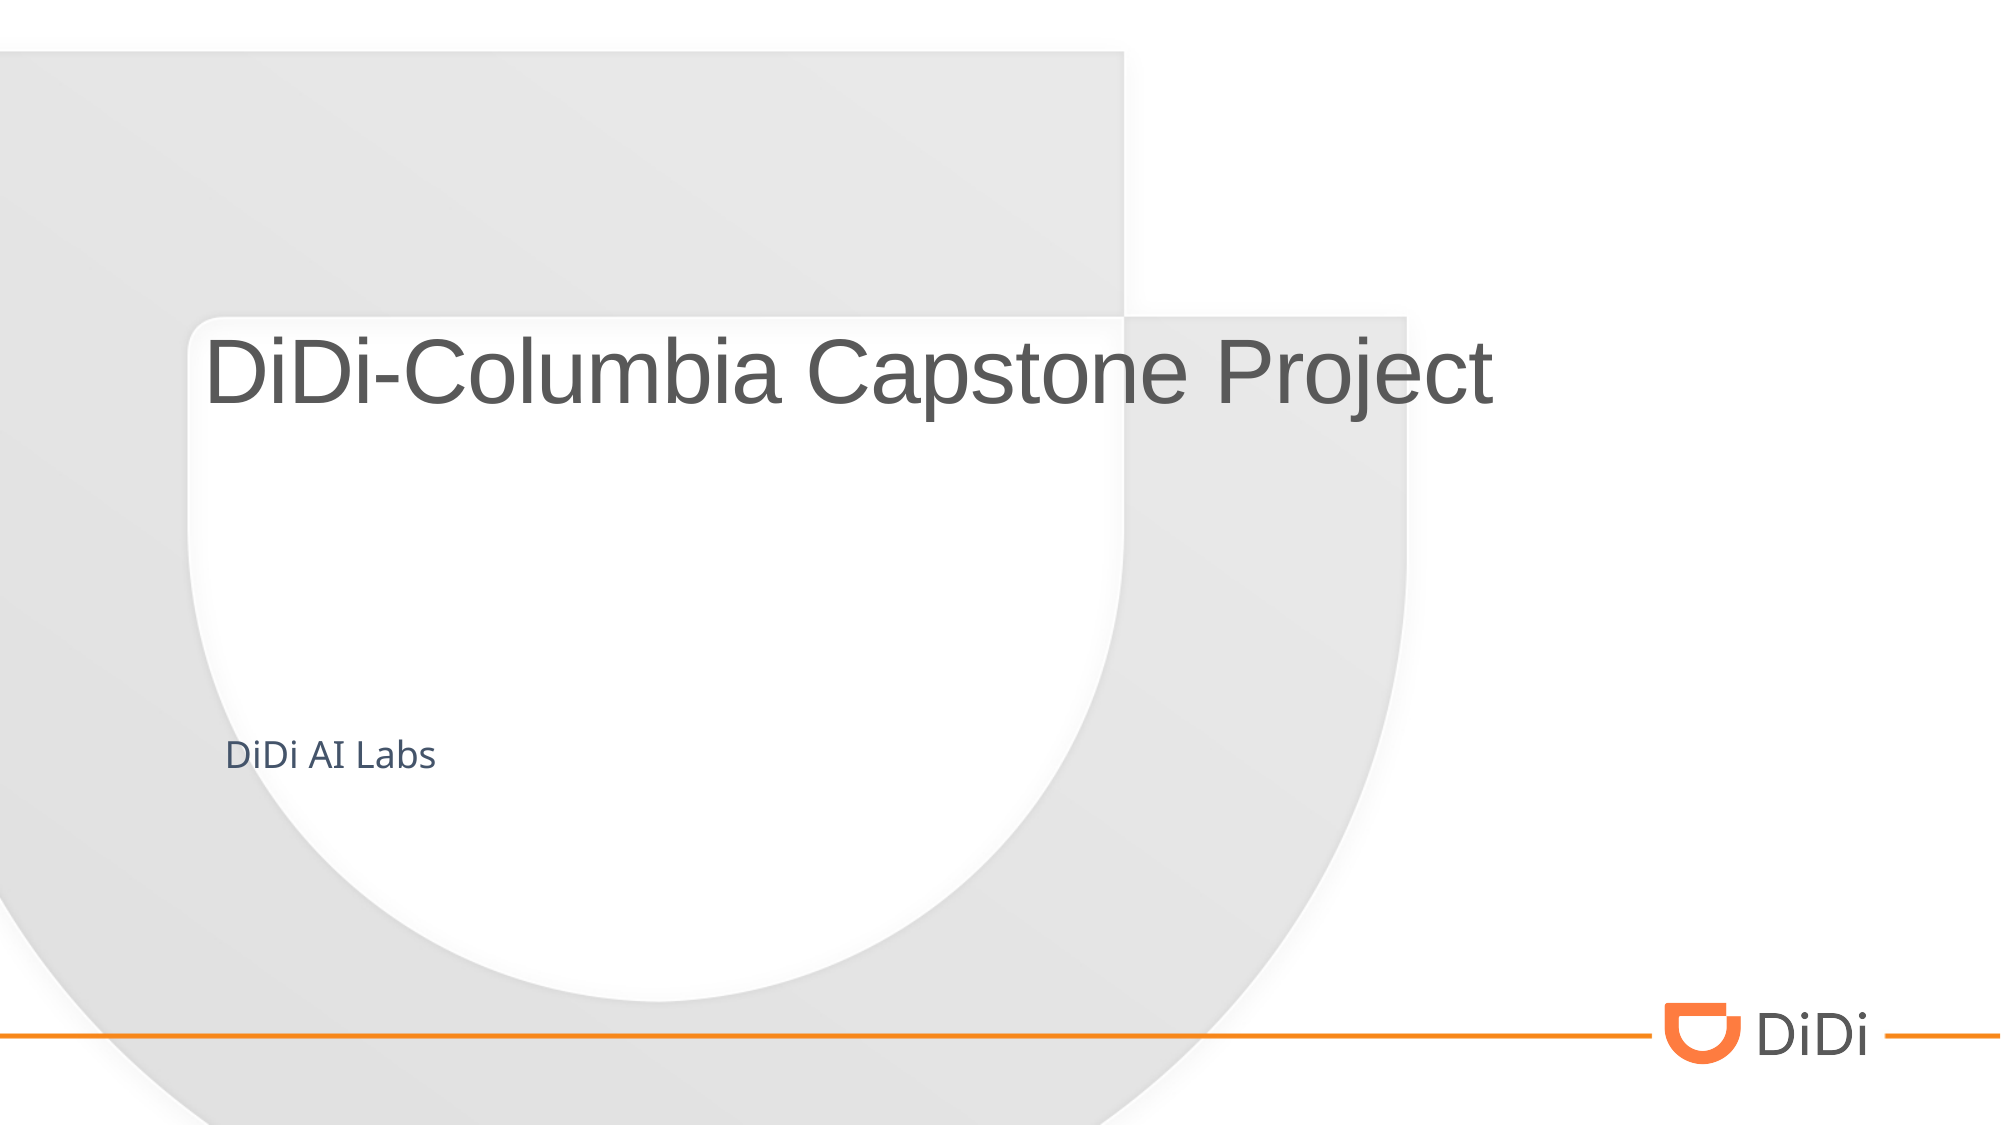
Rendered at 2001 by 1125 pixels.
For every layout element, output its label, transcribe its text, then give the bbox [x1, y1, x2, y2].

list DiDi AI Labs [209, 728, 1877, 903]
picture [0, 0, 2001, 1125]
title DiDi-Columbia Capstone Project [189, 316, 1839, 508]
